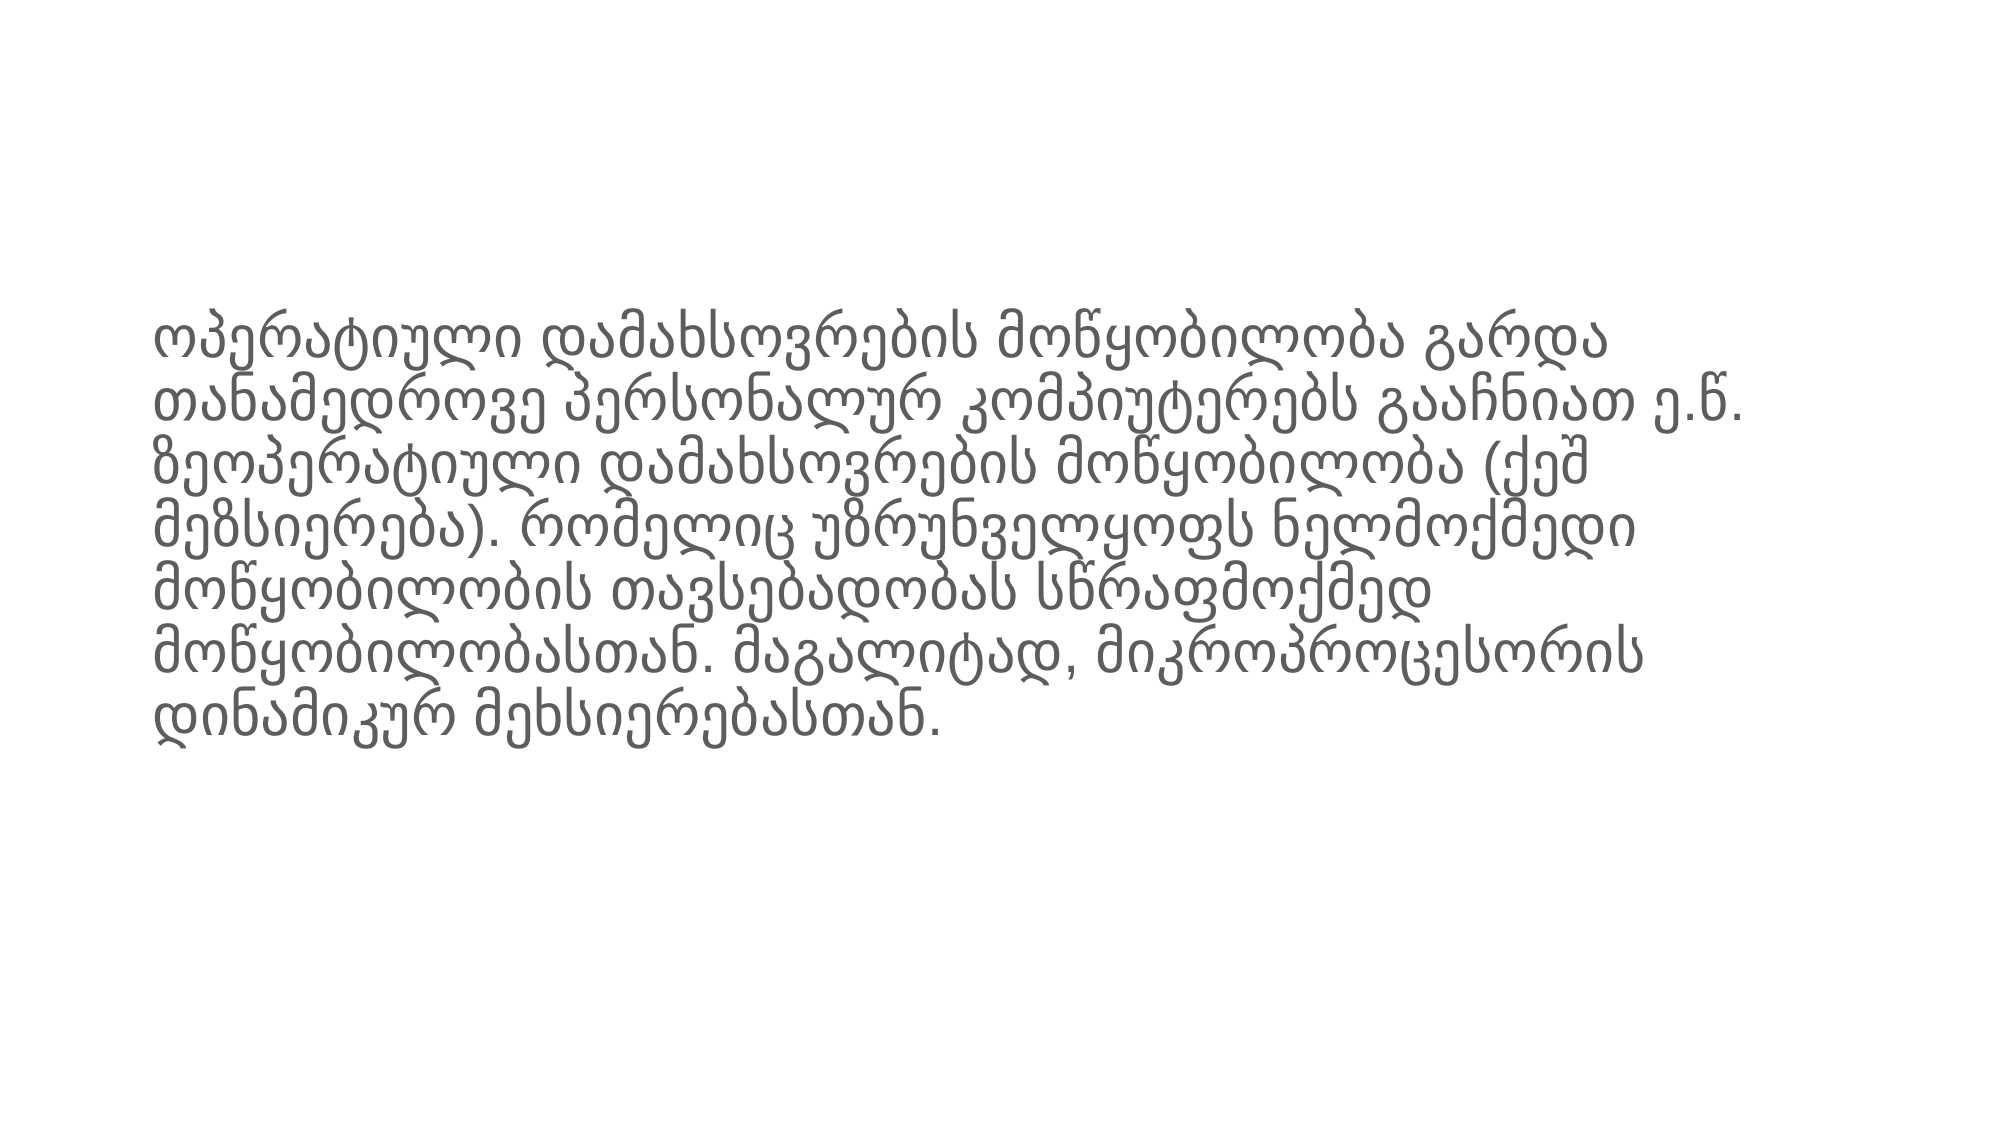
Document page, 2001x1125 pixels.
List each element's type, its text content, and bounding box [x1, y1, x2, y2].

list ოპერატიული დამახსოვრების მოწყობილობა გარდა თანამედროვე პერსონალურ კომპიუტერებს გააჩნიათ ე.წ. ზეოპერატიული დამახსოვრების მოწყობილობა (ქეშ მეზსიერება). რომელიც უზრუნველყოფს ნელმოქმედი მოწყობილობის თავსებადობას სწრაფმოქმედ მოწყობილობასთან. მაგალიტად, მიკროპროცესორის დინამიკურ მეხსიერებასთან. [137, 299, 1863, 1014]
